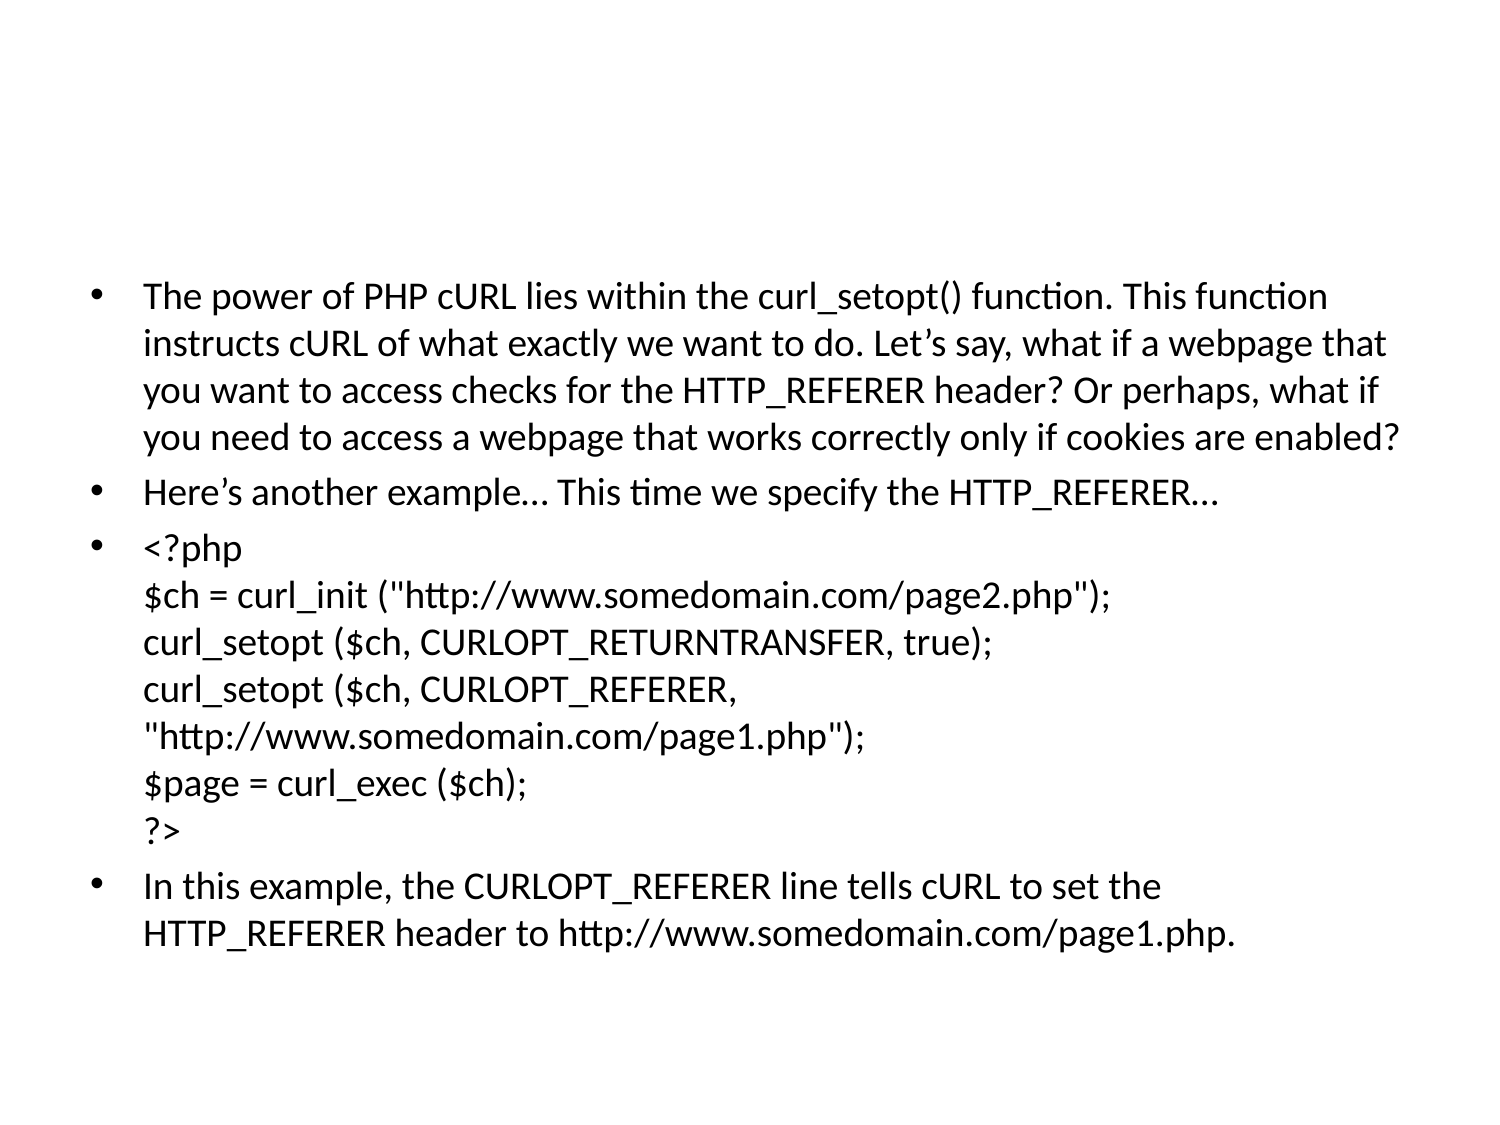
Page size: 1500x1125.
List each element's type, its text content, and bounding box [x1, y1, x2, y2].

list The power of PHP cURL lies within the curl_setopt() function. This function instructs cURL of what exactly we want to do. Let’s say, what if a webpage that you want to access checks for the HTTP_REFERER header? Or perhaps, what if you need to access a webpage that works correctly only if cookies are enabled? Here’s another example… This time we specify the HTTP_REFERER… <?php $ch = curl_init ("http://www.somedomain.com/page2.php"); curl_setopt ($ch, CURLOPT_RETURNTRANSFER, true); curl_setopt ($ch, CURLOPT_REFERER, "http://www.somedomain.com/page1.php"); $page = curl_exec ($ch); ?> In this example, the CURLOPT_REFERER line tells cURL to set the HTTP_REFERER header to http://www.somedomain.com/page1.php. [75, 262, 1425, 1005]
